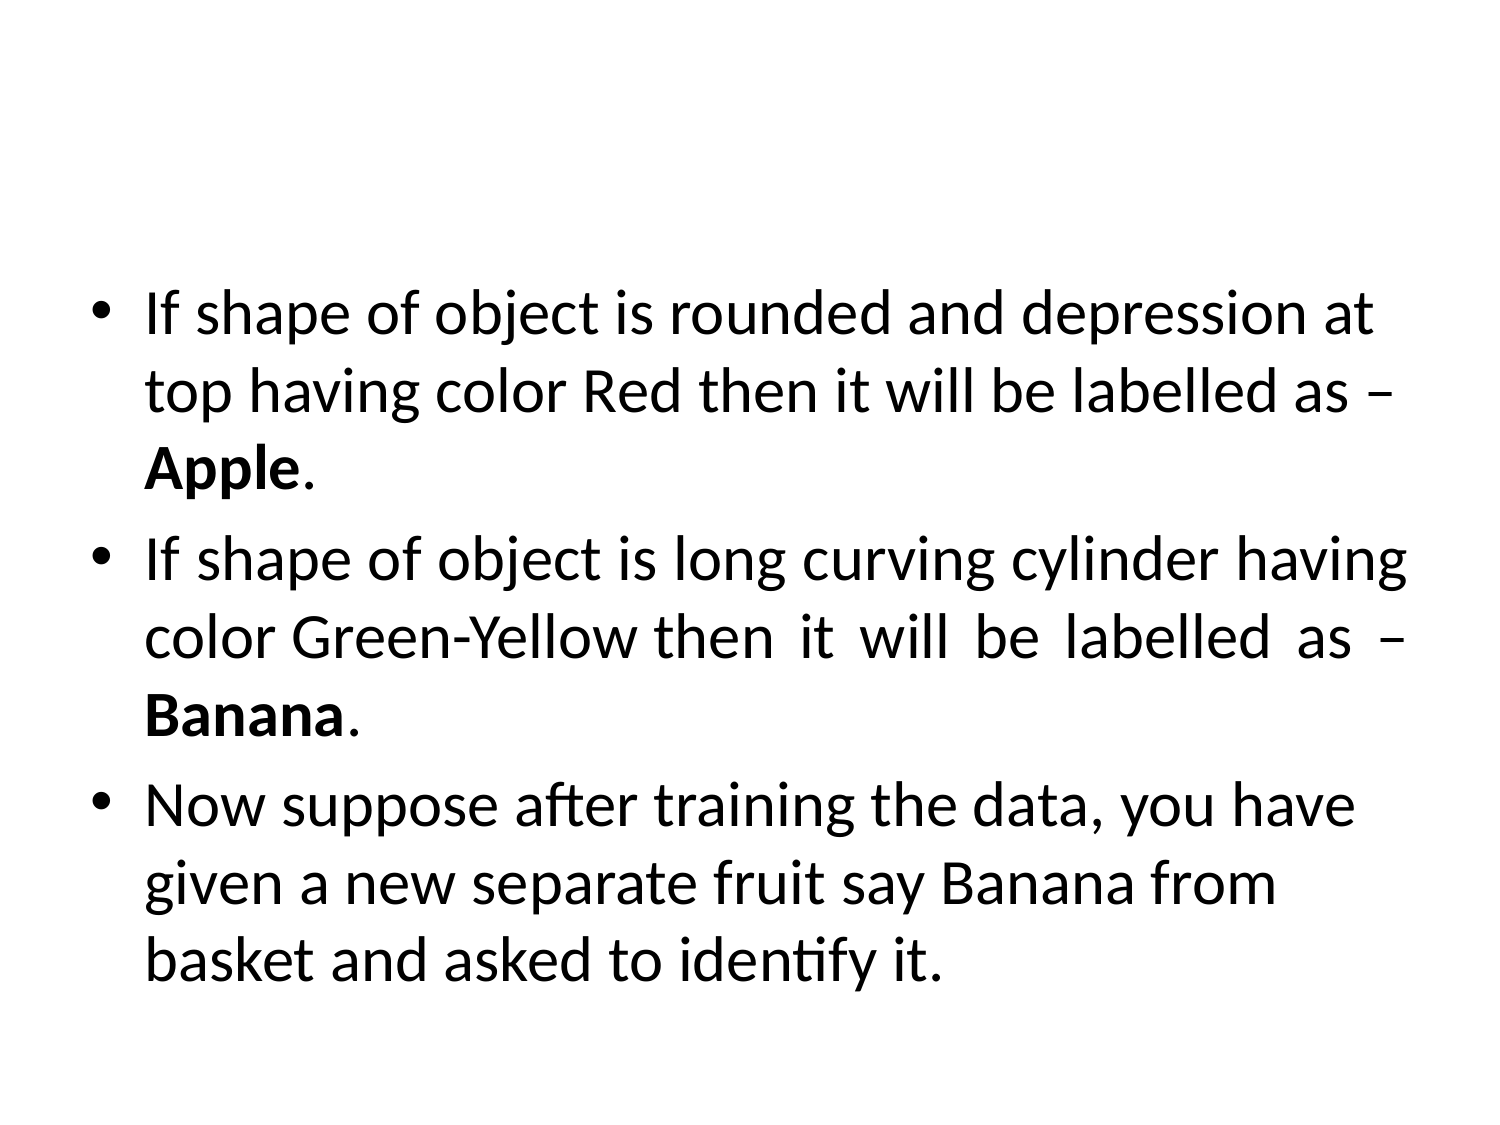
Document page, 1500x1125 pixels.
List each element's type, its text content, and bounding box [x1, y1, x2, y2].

list If shape of object is rounded and depression at top having color Red then it will be labelled as –Apple. If shape of object is long curving cylinder having color Green-Yellow then it will be labelled as –Banana. Now suppose after training the data, you have given a new separate fruit say Banana from basket and asked to identify it. [75, 262, 1425, 1005]
